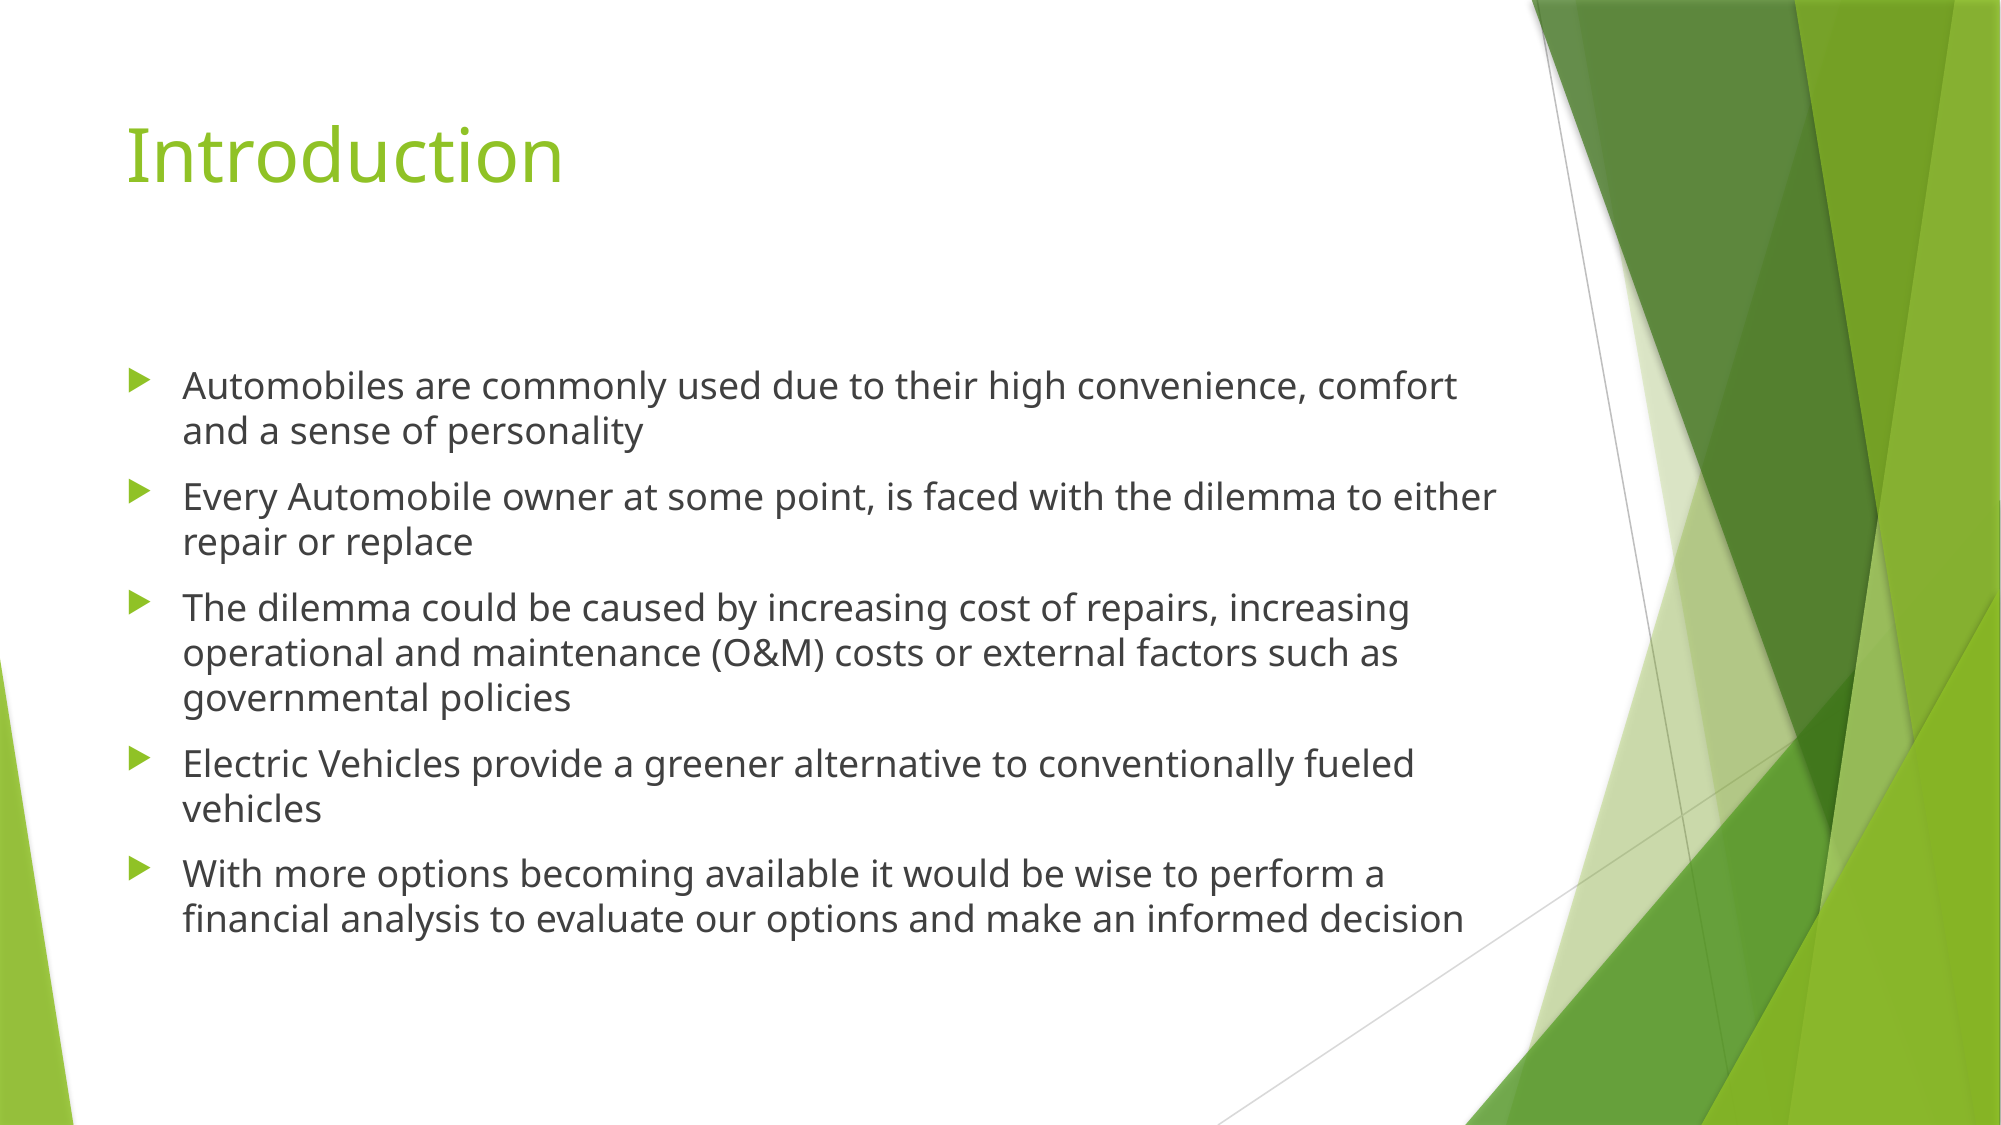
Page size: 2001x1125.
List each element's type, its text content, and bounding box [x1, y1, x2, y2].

title Introduction [111, 99, 1522, 317]
list Automobiles are commonly used due to their high convenience, comfort and a sense of personality Every Automobile owner at some point, is faced with the dilemma to either repair or replace The dilemma could be caused by increasing cost of repairs, increasing operational and maintenance (O&M) costs or external factors such as governmental policies Electric Vehicles provide a greener alternative to conventionally fueled vehicles With more options becoming available it would be wise to perform a financial analysis to evaluate our options and make an informed decision [111, 354, 1522, 992]
